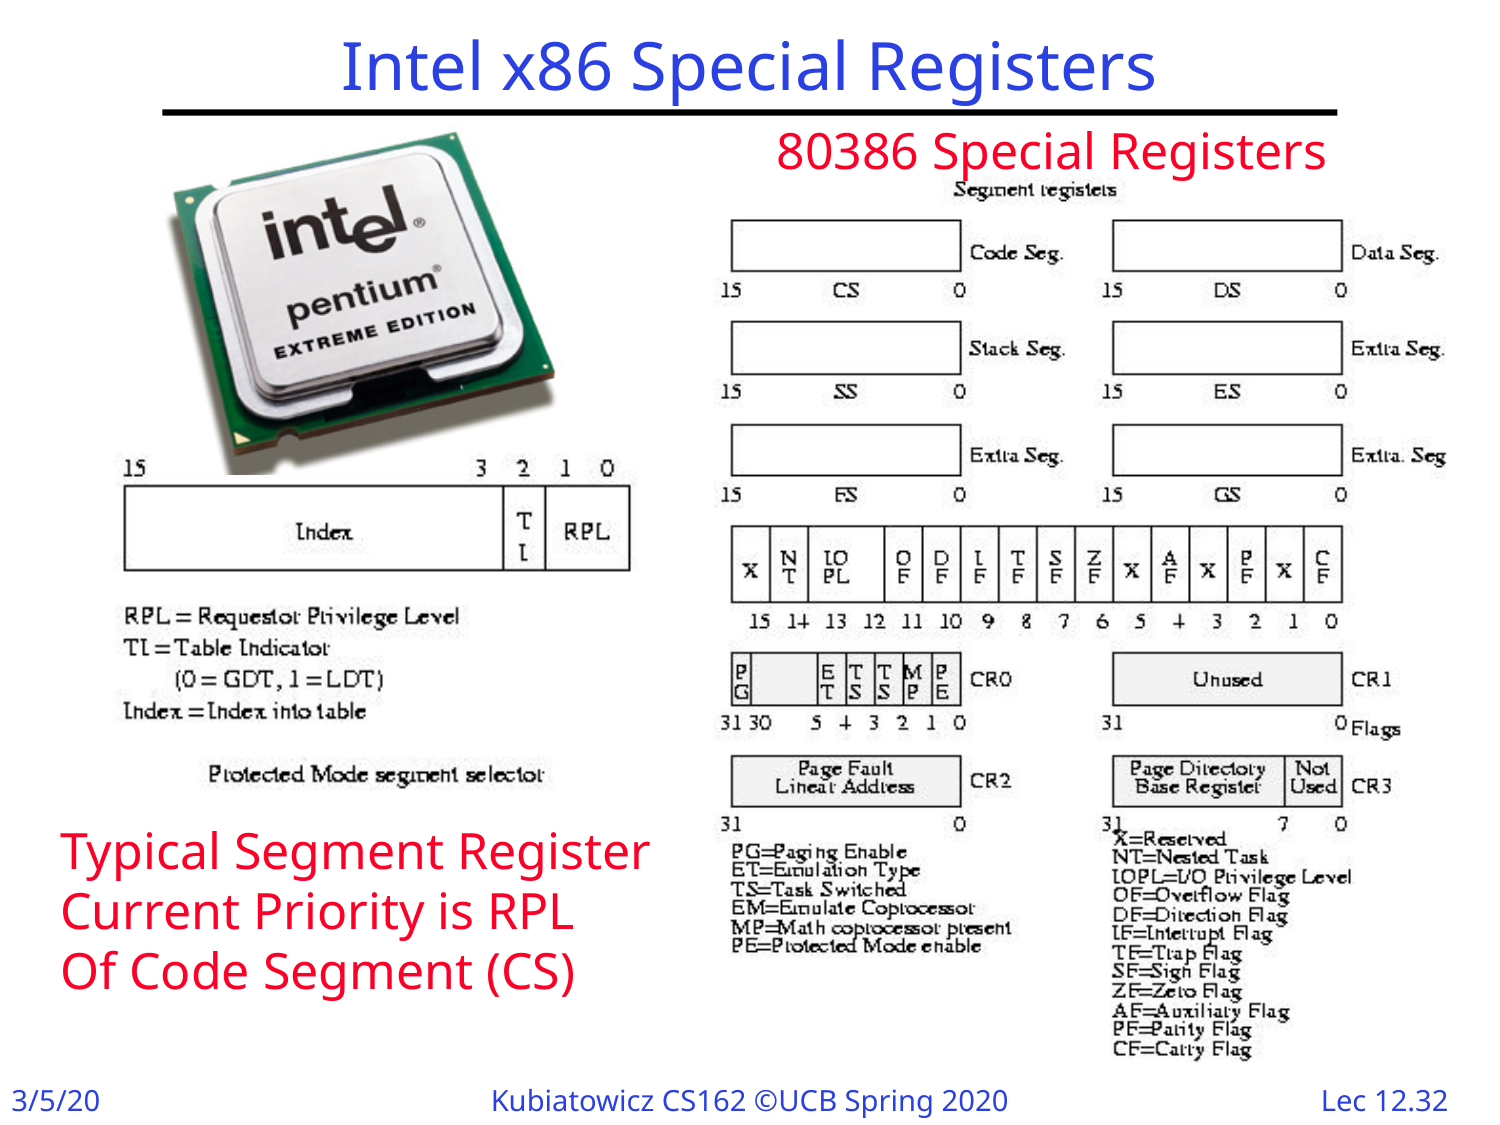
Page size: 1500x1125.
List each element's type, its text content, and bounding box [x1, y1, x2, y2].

text_box Typical Segment Register Current Priority is RPL Of Code Segment (CS) [45, 812, 667, 1007]
picture [99, 112, 651, 812]
text_box 80386 Special Registers [761, 112, 1343, 173]
title Intel x86 Special Registers [162, 24, 1338, 113]
picture [699, 174, 1463, 1063]
